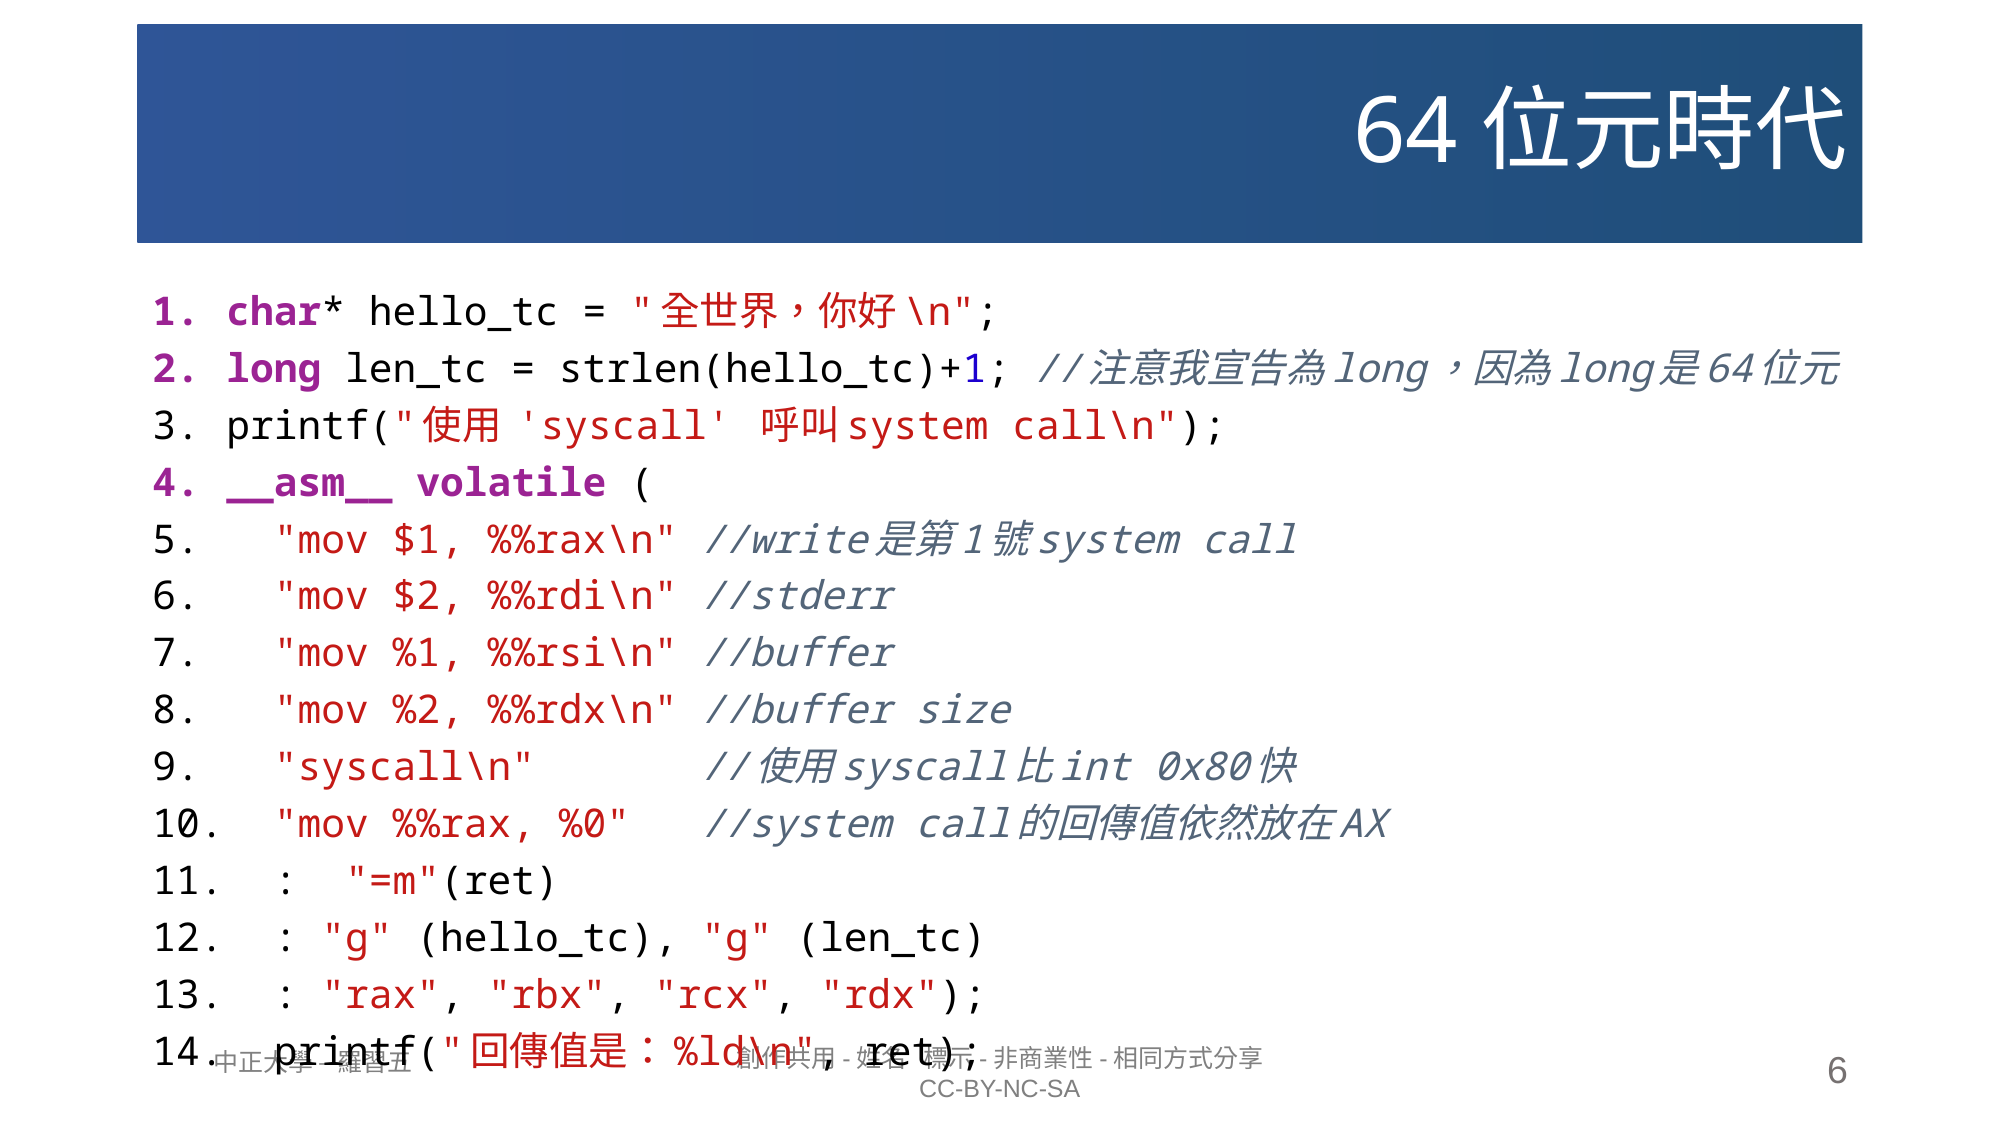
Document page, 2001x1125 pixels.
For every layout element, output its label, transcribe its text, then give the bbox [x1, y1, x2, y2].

title 64位元時代 [137, 24, 1863, 243]
list char* hello_tc = "全世界，你好\n"; long len_tc = strlen(hello_tc)+1; //注意我宣告為long，因為long是64位元 printf("使用 'syscall' 呼叫system call\n"); __asm__ volatile ( "mov $1, %%rax\n" //write是第1號system call "mov $2, %%rdi\n" //stderr "mov %1, %%rsi\n" //buffer "mov %2, %%rdx\n" //buffer size "syscall\n" //使用syscall比int 0x80快 "mov %%rax, %0" //system call的回傳值依然放在AX : "=m"(ret) : "g" (hello_tc), "g" (len_tc) : "rax", "rbx", "rcx", "rdx"); printf("回傳值是：%ld\n", ret); [137, 264, 1863, 1101]
